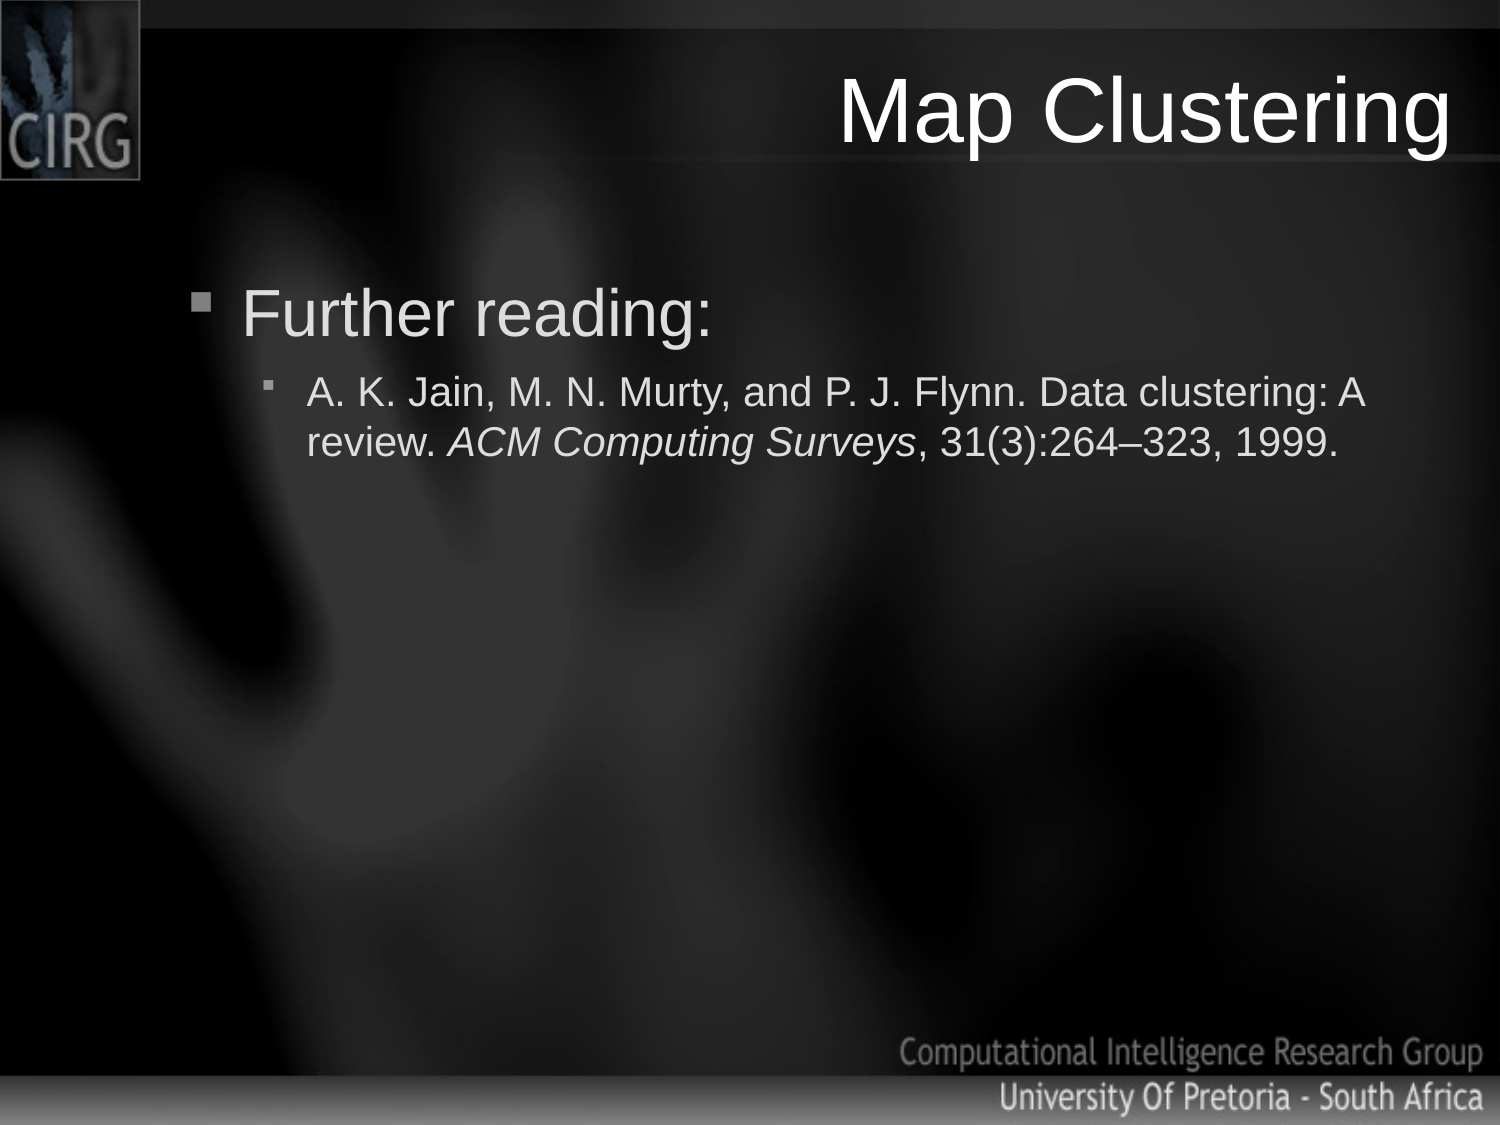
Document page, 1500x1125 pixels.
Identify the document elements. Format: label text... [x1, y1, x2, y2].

title Map Clustering [171, 31, 1470, 182]
picture [0, 0, 1500, 1125]
list Further reading: A. K. Jain, M. N. Murty, and P. J. Flynn. Data clustering: A review. ACM Computing Surveys, 31(3):264–323, 1999. [171, 262, 1470, 1004]
